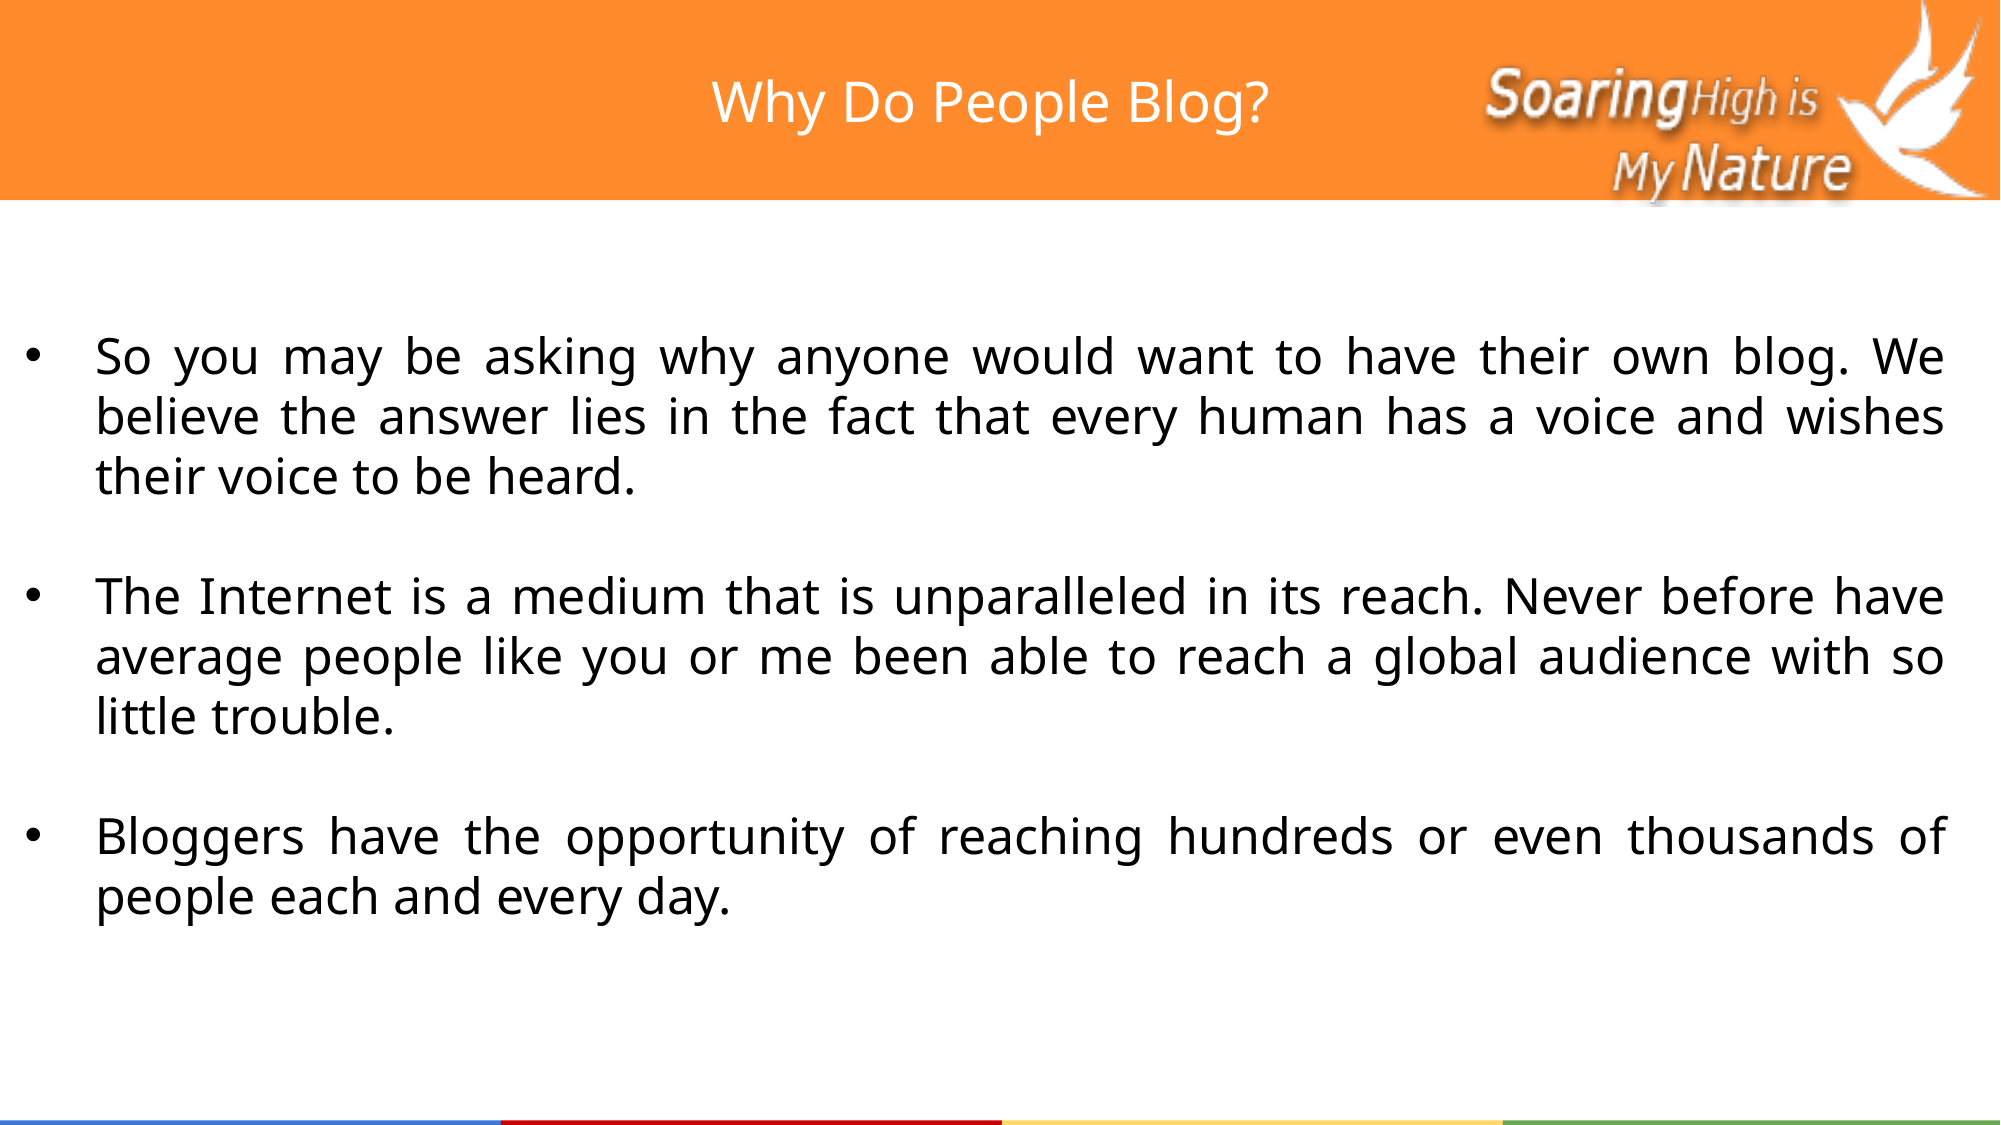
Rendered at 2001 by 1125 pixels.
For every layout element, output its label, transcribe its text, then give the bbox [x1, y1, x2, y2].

text_box Why Do People Blog? [0, 0, 1481, 201]
text_box So you may be asking why anyone would want to have their own blog. We believe the answer lies in the fact that every human has a voice and wishes their voice to be heard. The Internet is a medium that is unparalleled in its reach. Never before have average people like you or me been able to reach a global audience with so little trouble. Bloggers have the opportunity of reaching hundreds or even thousands of people each and every day. [6, 318, 1966, 1051]
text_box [0, 1120, 2000, 1125]
text_box Why Do People Blog? [1994, 0, 2000, 201]
picture [1481, 0, 1994, 207]
